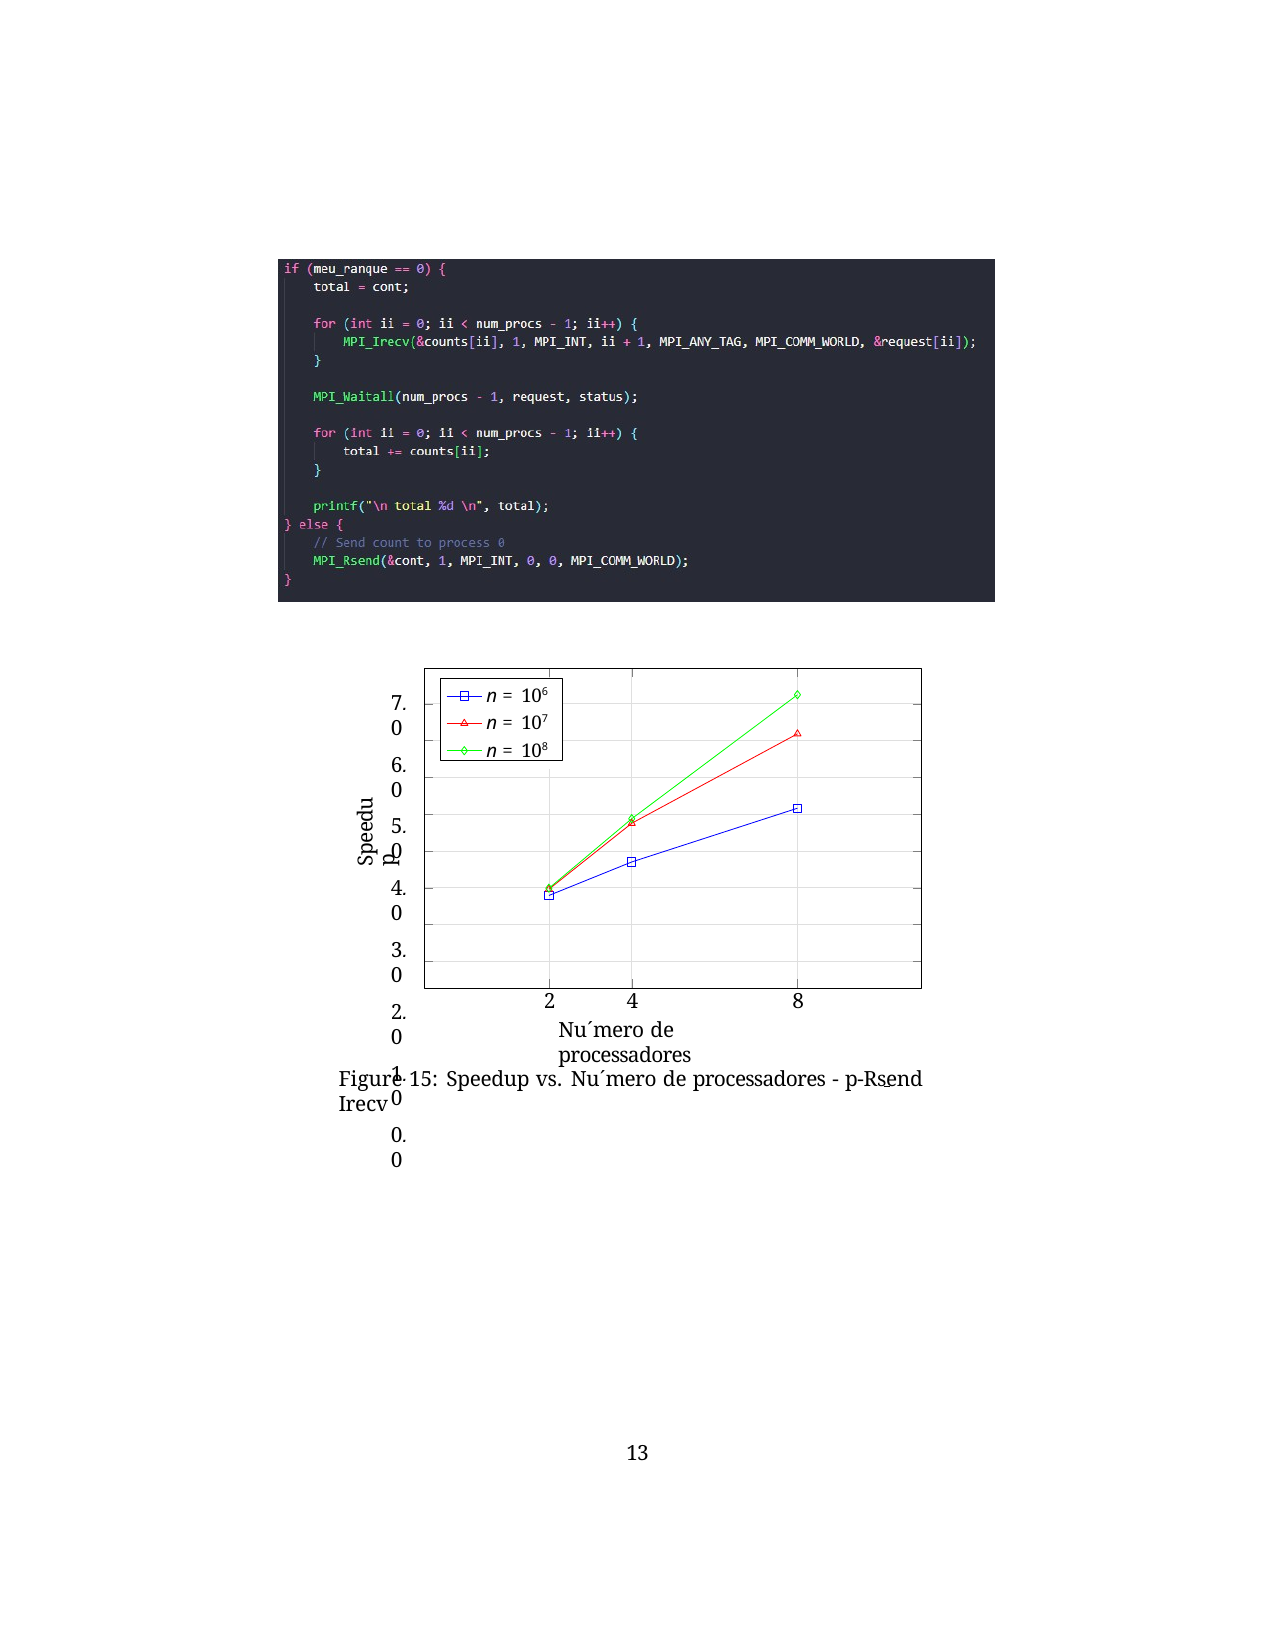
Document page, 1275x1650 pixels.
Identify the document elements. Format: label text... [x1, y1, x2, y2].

text_box 7.0 6.0 5.0 4.0 3.0 2.0 1.0 0.0 [388, 1116, 420, 1172]
text_box Figure 15: Speedup vs. Nu´mero de processadores - p-Rsend Irecv [336, 1063, 938, 1116]
slide_number 10 [620, 1446, 656, 1650]
text_box 7.0 6.0 5.0 4.0 3.0 2.0 1.0 0.0 [388, 675, 420, 1063]
text_box Speedup [354, 787, 380, 869]
picture [278, 259, 995, 602]
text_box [439, 677, 803, 901]
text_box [423, 667, 923, 989]
text_box 4 Nu´mero de processadores [556, 997, 791, 1063]
text_box 2 [541, 997, 556, 1013]
text_box 8 [791, 997, 805, 1013]
